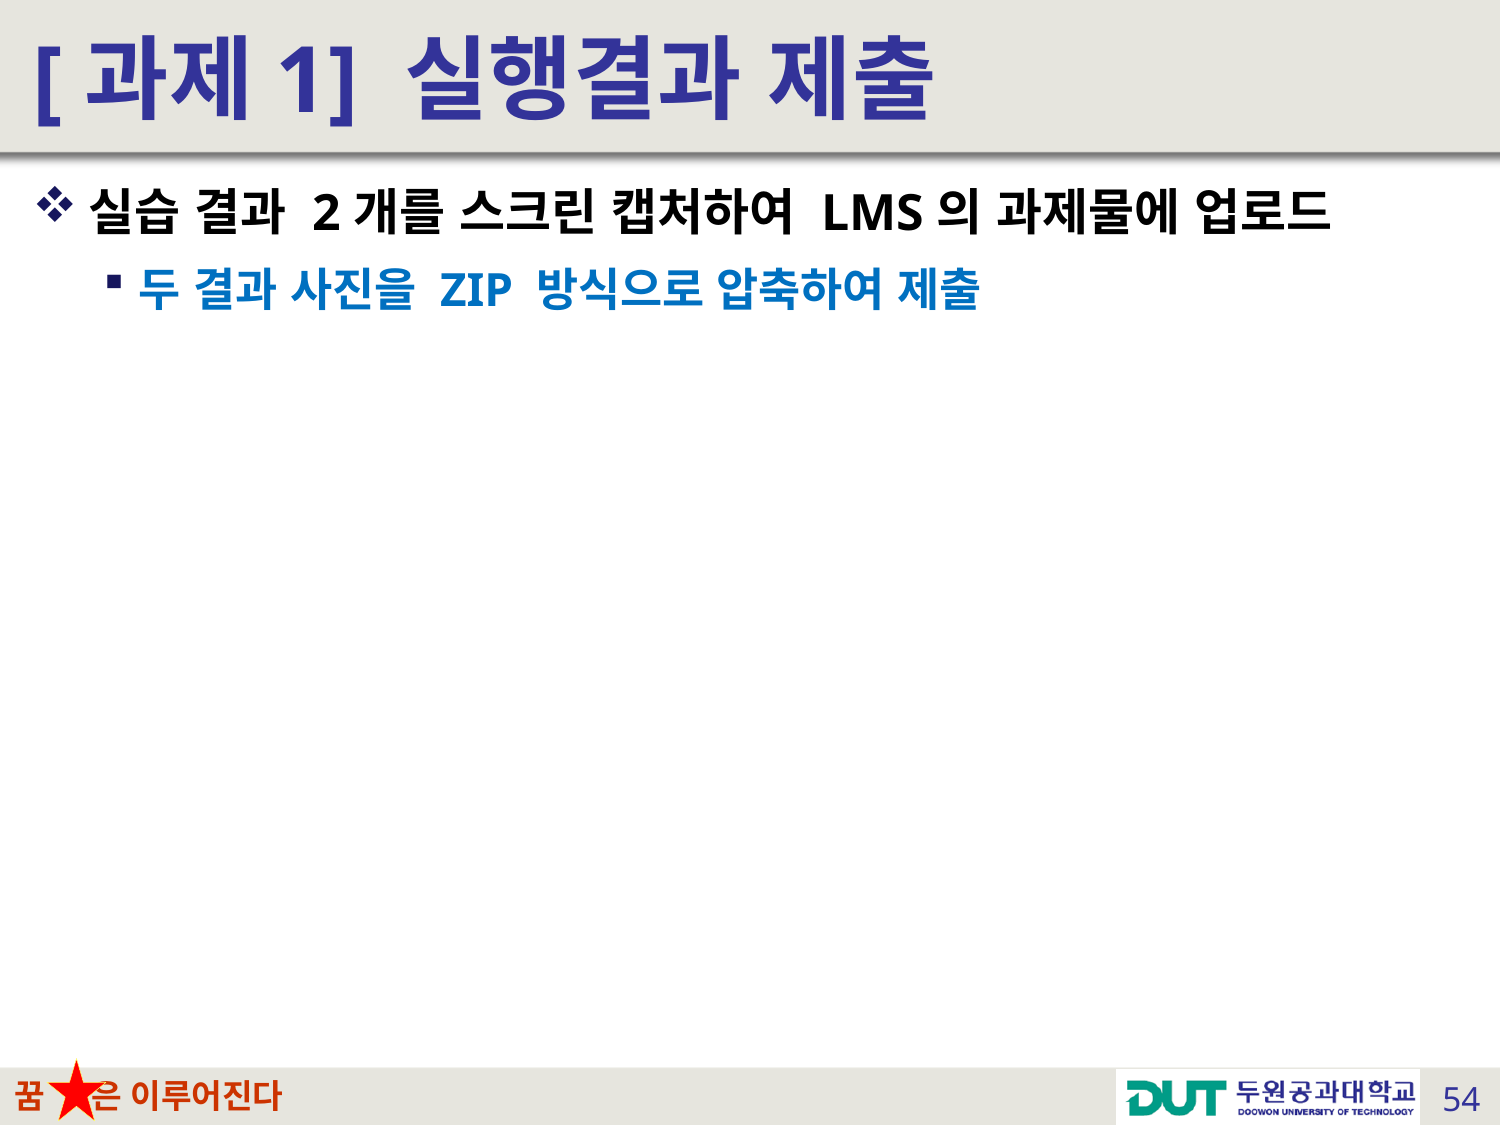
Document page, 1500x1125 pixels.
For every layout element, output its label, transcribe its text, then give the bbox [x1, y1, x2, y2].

title [과제1] 실행결과 제출 [17, 8, 1483, 142]
picture [0, 0, 1500, 173]
list 실습 결과 2개를 스크린 캡처하여 LMS의 과제물에 업로드 두 결과 사진을 ZIP 방식으로 압축하여 제출 [17, 160, 1487, 1067]
picture [0, 1066, 1500, 1125]
picture [100, 1085, 113, 1090]
